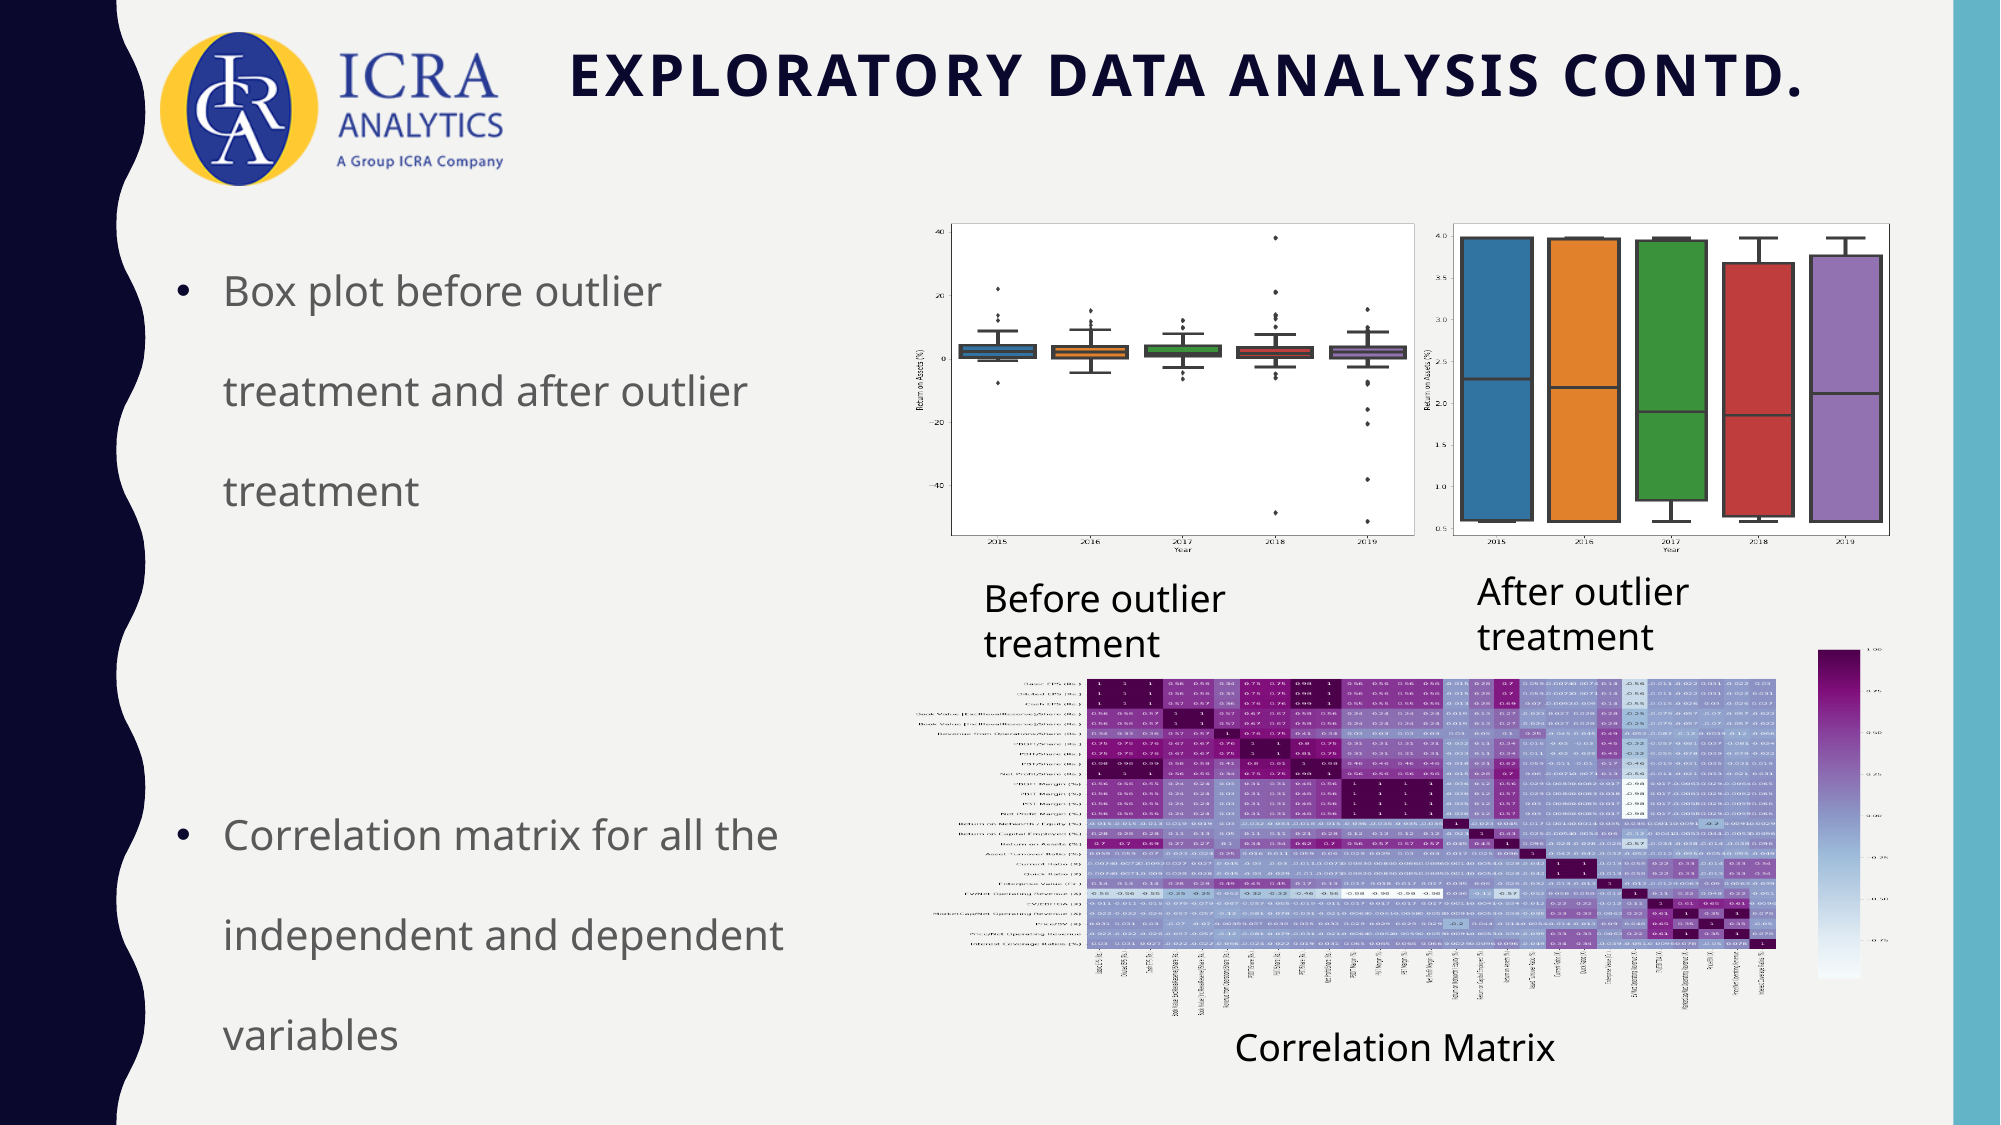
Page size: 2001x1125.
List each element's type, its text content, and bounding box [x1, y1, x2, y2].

text_box Correlation Matrix [1219, 1018, 1670, 1077]
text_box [910, 219, 1894, 622]
title Exploratory Data Analysis Contd. [553, 39, 1894, 165]
picture [160, 32, 533, 186]
picture [910, 646, 1894, 1018]
list Box plot before outlier treatment and after outlier treatment Correlation matrix for all the independent and dependent variables [160, 207, 885, 1036]
